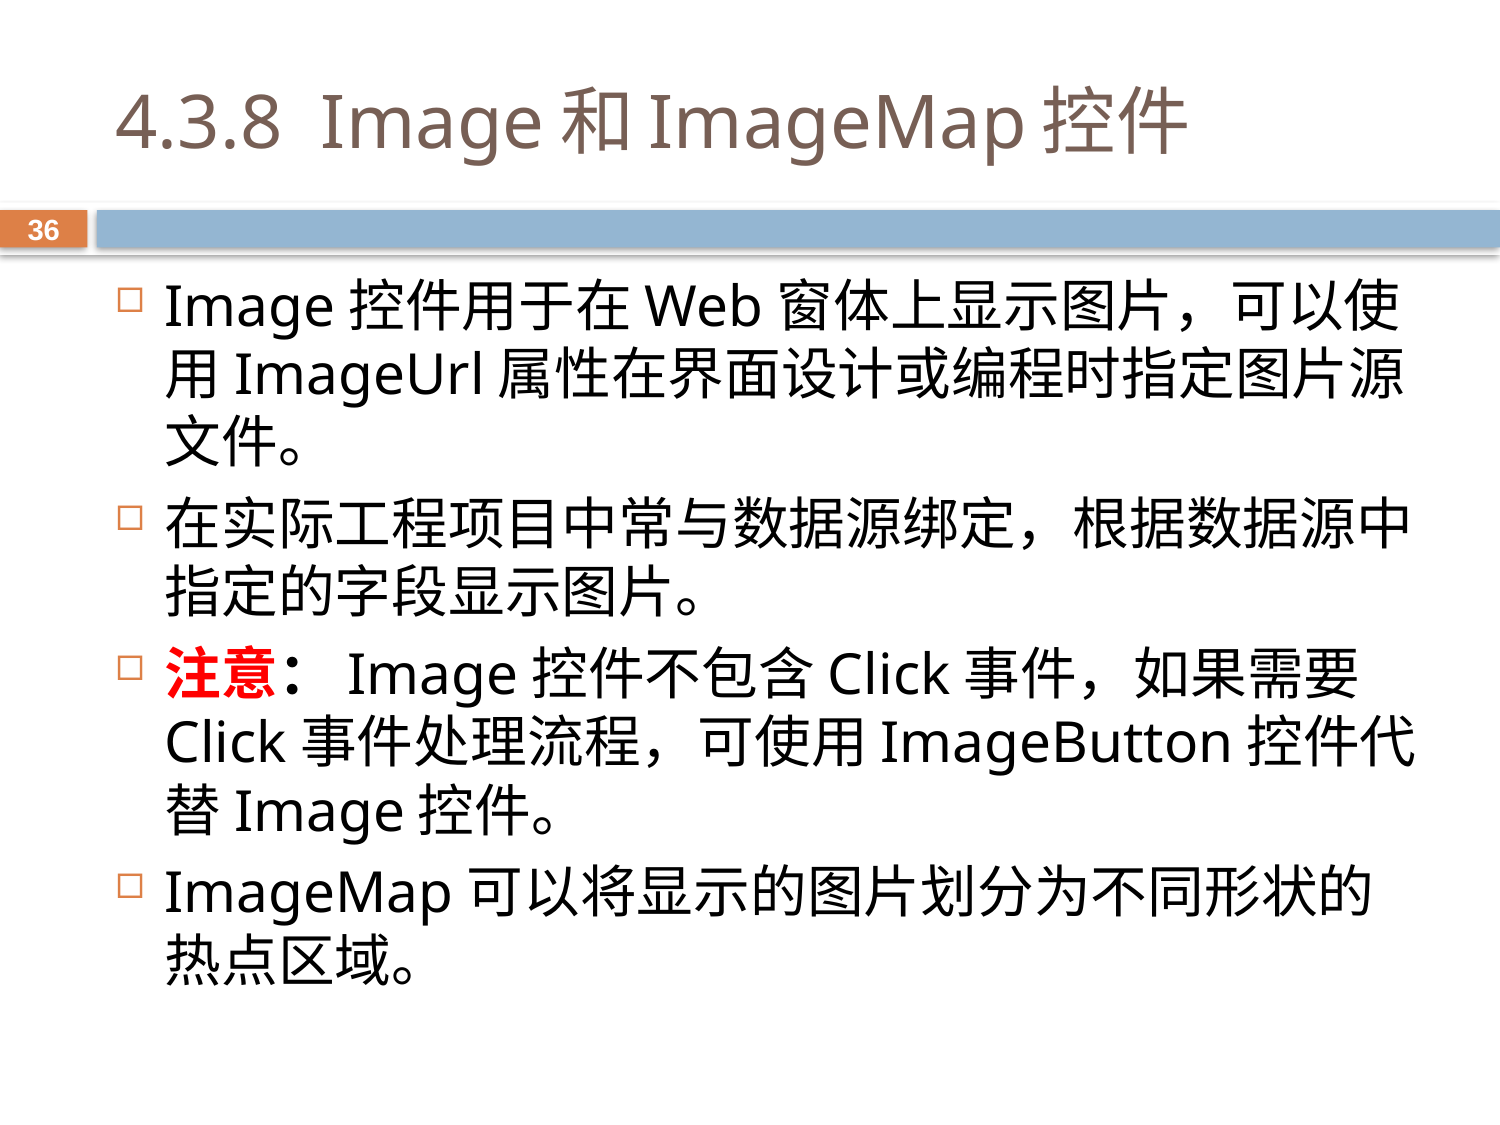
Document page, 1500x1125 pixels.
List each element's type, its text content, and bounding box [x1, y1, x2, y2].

list Image控件用于在Web窗体上显示图片，可以使用ImageUrl属性在界面设计或编程时指定图片源文件。 在实际工程项目中常与数据源绑定，根据数据源中指定的字段显示图片。 注意：Image控件不包含Click事件，如果需要Click事件处理流程，可使用ImageButton控件代替Image控件。 ImageMap可以将显示的图片划分为不同形状的热点区域。 [100, 262, 1438, 1000]
slide_number 36 [0, 208, 88, 249]
title 4.3.8 Image和ImageMap控件 [100, 37, 1438, 200]
